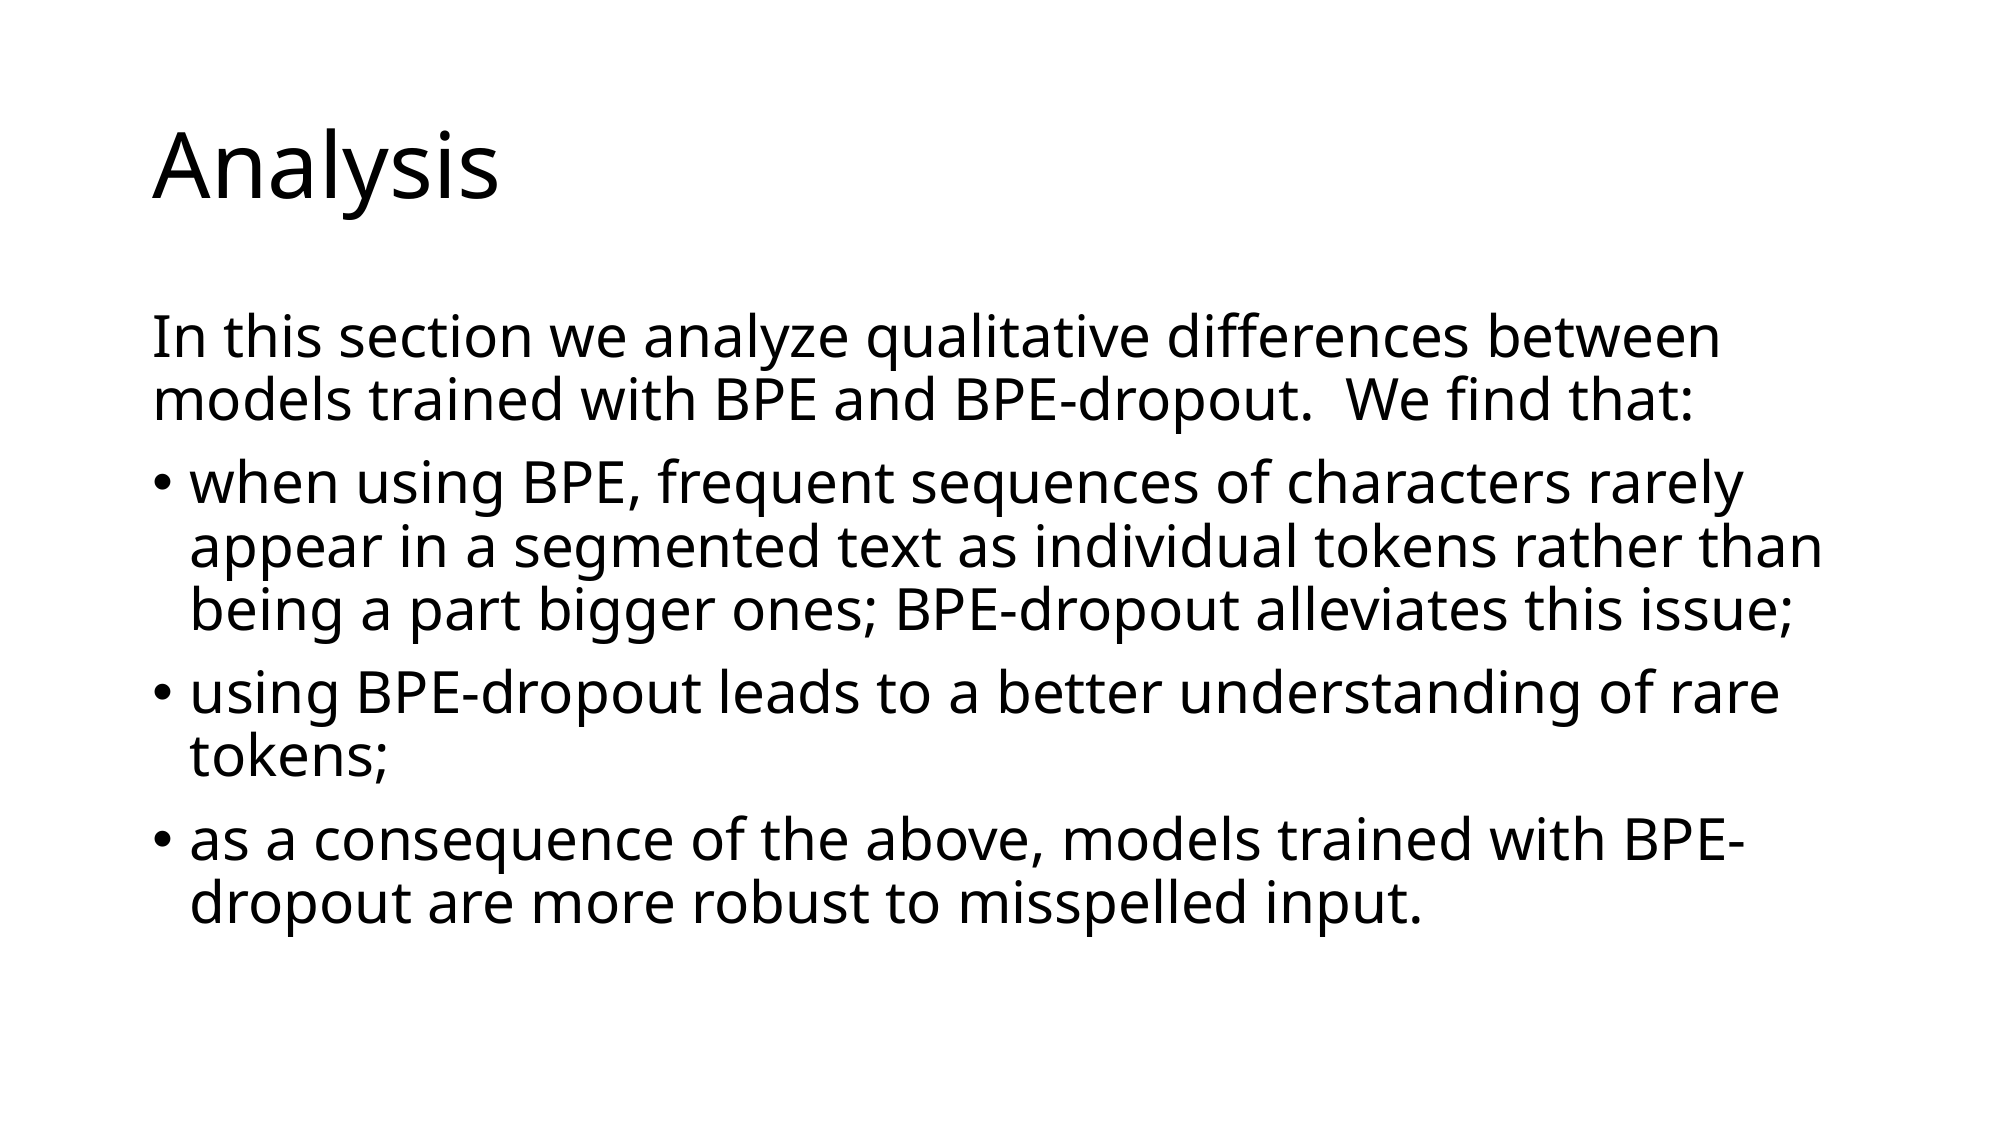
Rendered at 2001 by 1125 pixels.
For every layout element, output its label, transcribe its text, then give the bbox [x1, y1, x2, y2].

list In this section we analyze qualitative differences between models trained with BPE and BPE-dropout. We find that: when using BPE, frequent sequences of characters rarely appear in a segmented text as individual tokens rather than being a part bigger ones; BPE-dropout alleviates this issue; using BPE-dropout leads to a better understanding of rare tokens; as a consequence of the above, models trained with BPE-dropout are more robust to misspelled input. [137, 299, 1863, 1014]
title Analysis [137, 59, 1863, 278]
